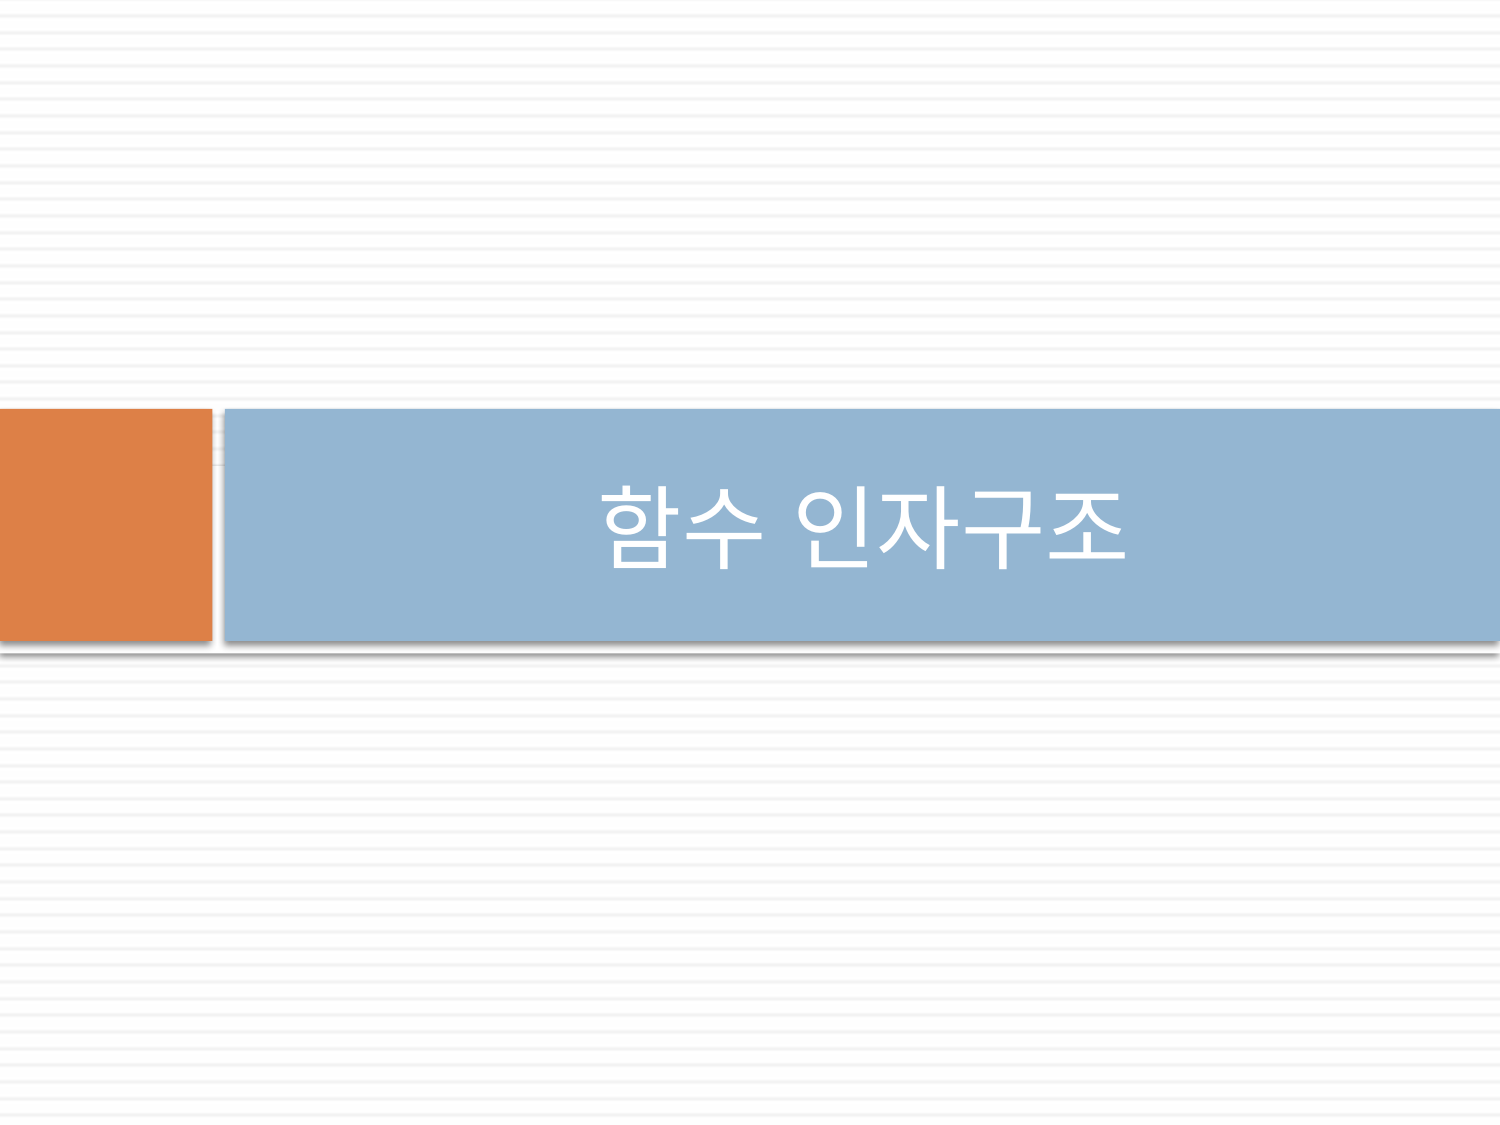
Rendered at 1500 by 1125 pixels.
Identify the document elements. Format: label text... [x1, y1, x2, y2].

title 함수 인자구조 [238, 444, 1489, 607]
